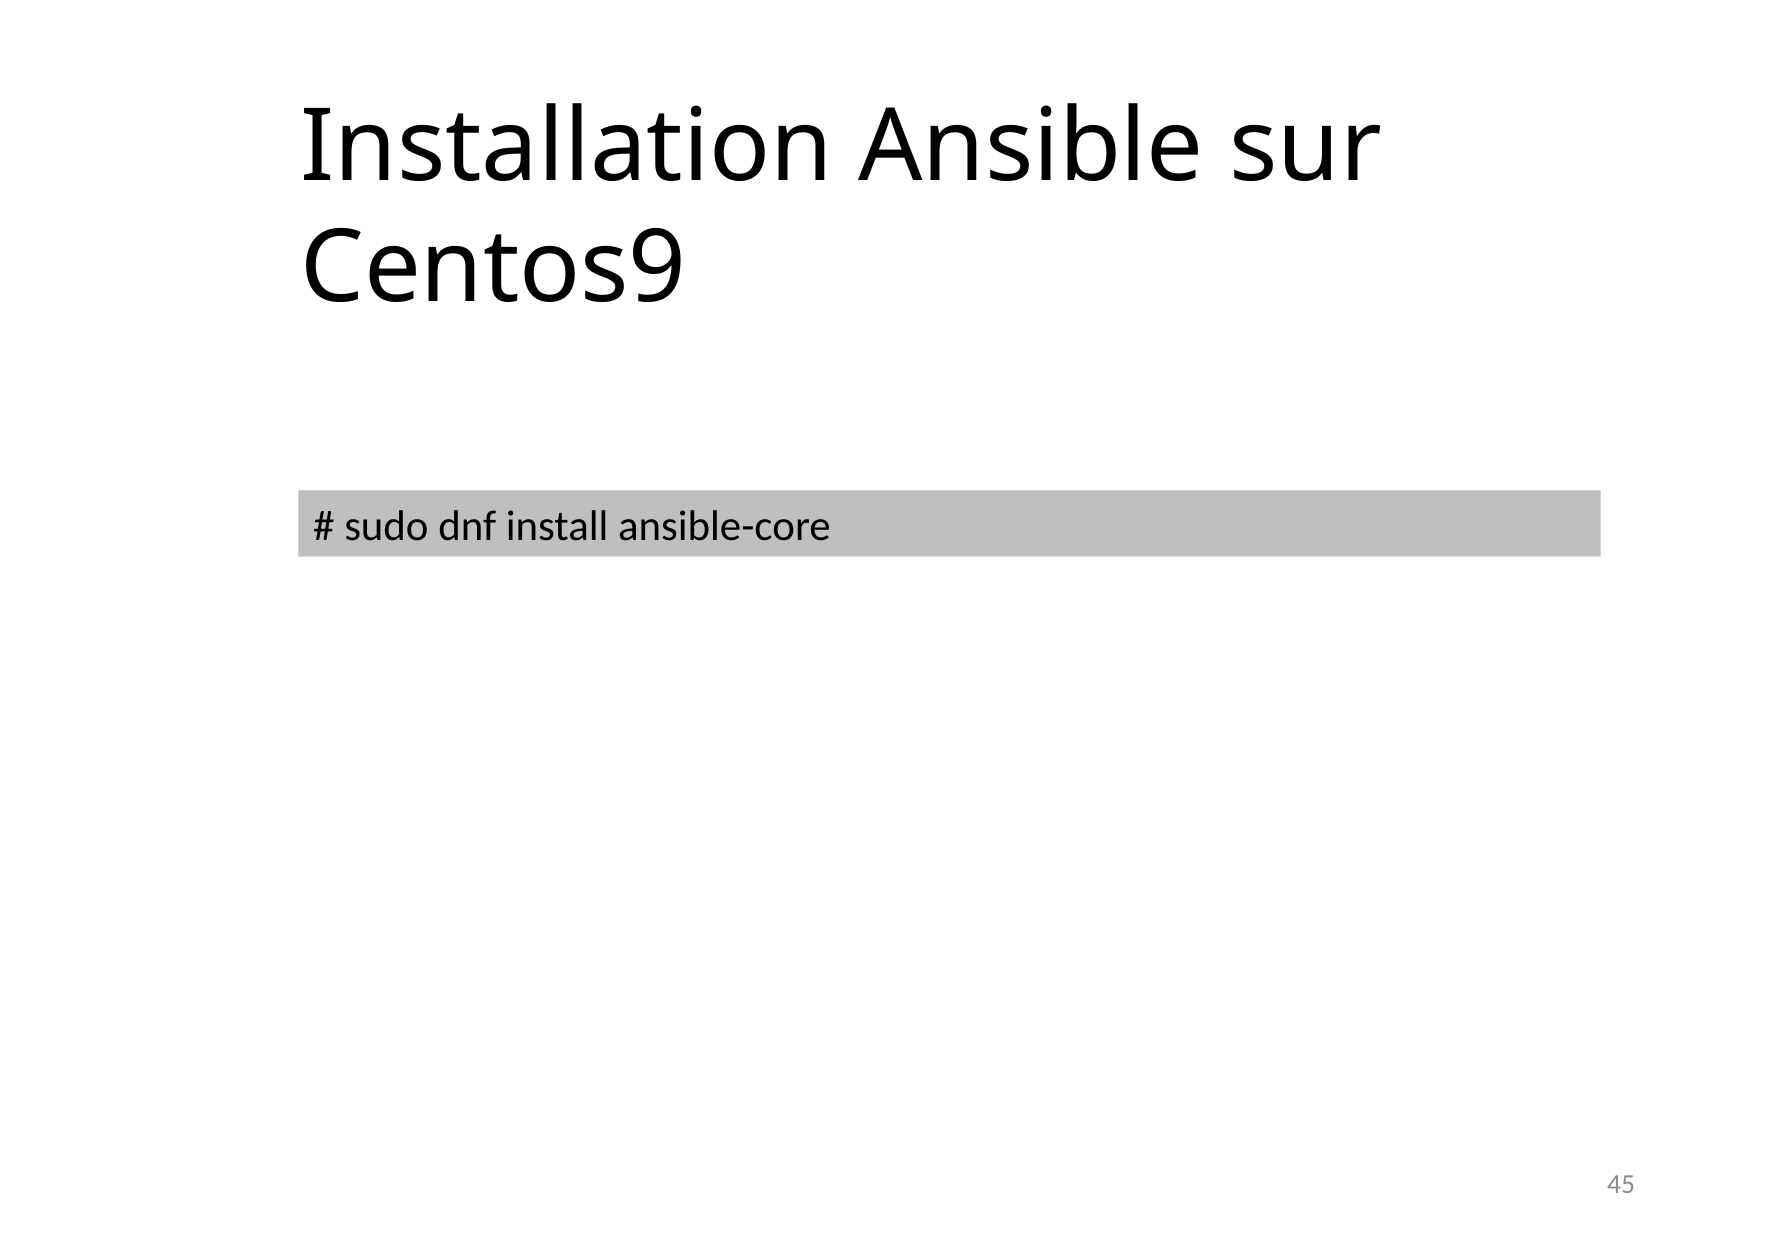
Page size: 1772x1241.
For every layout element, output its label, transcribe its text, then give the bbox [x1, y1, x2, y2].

slide_number 45 [1251, 1149, 1651, 1216]
title Installation Ansible sur Centos9 [298, 77, 1672, 323]
text_box # sudo dnf install ansible-core [298, 490, 1601, 557]
